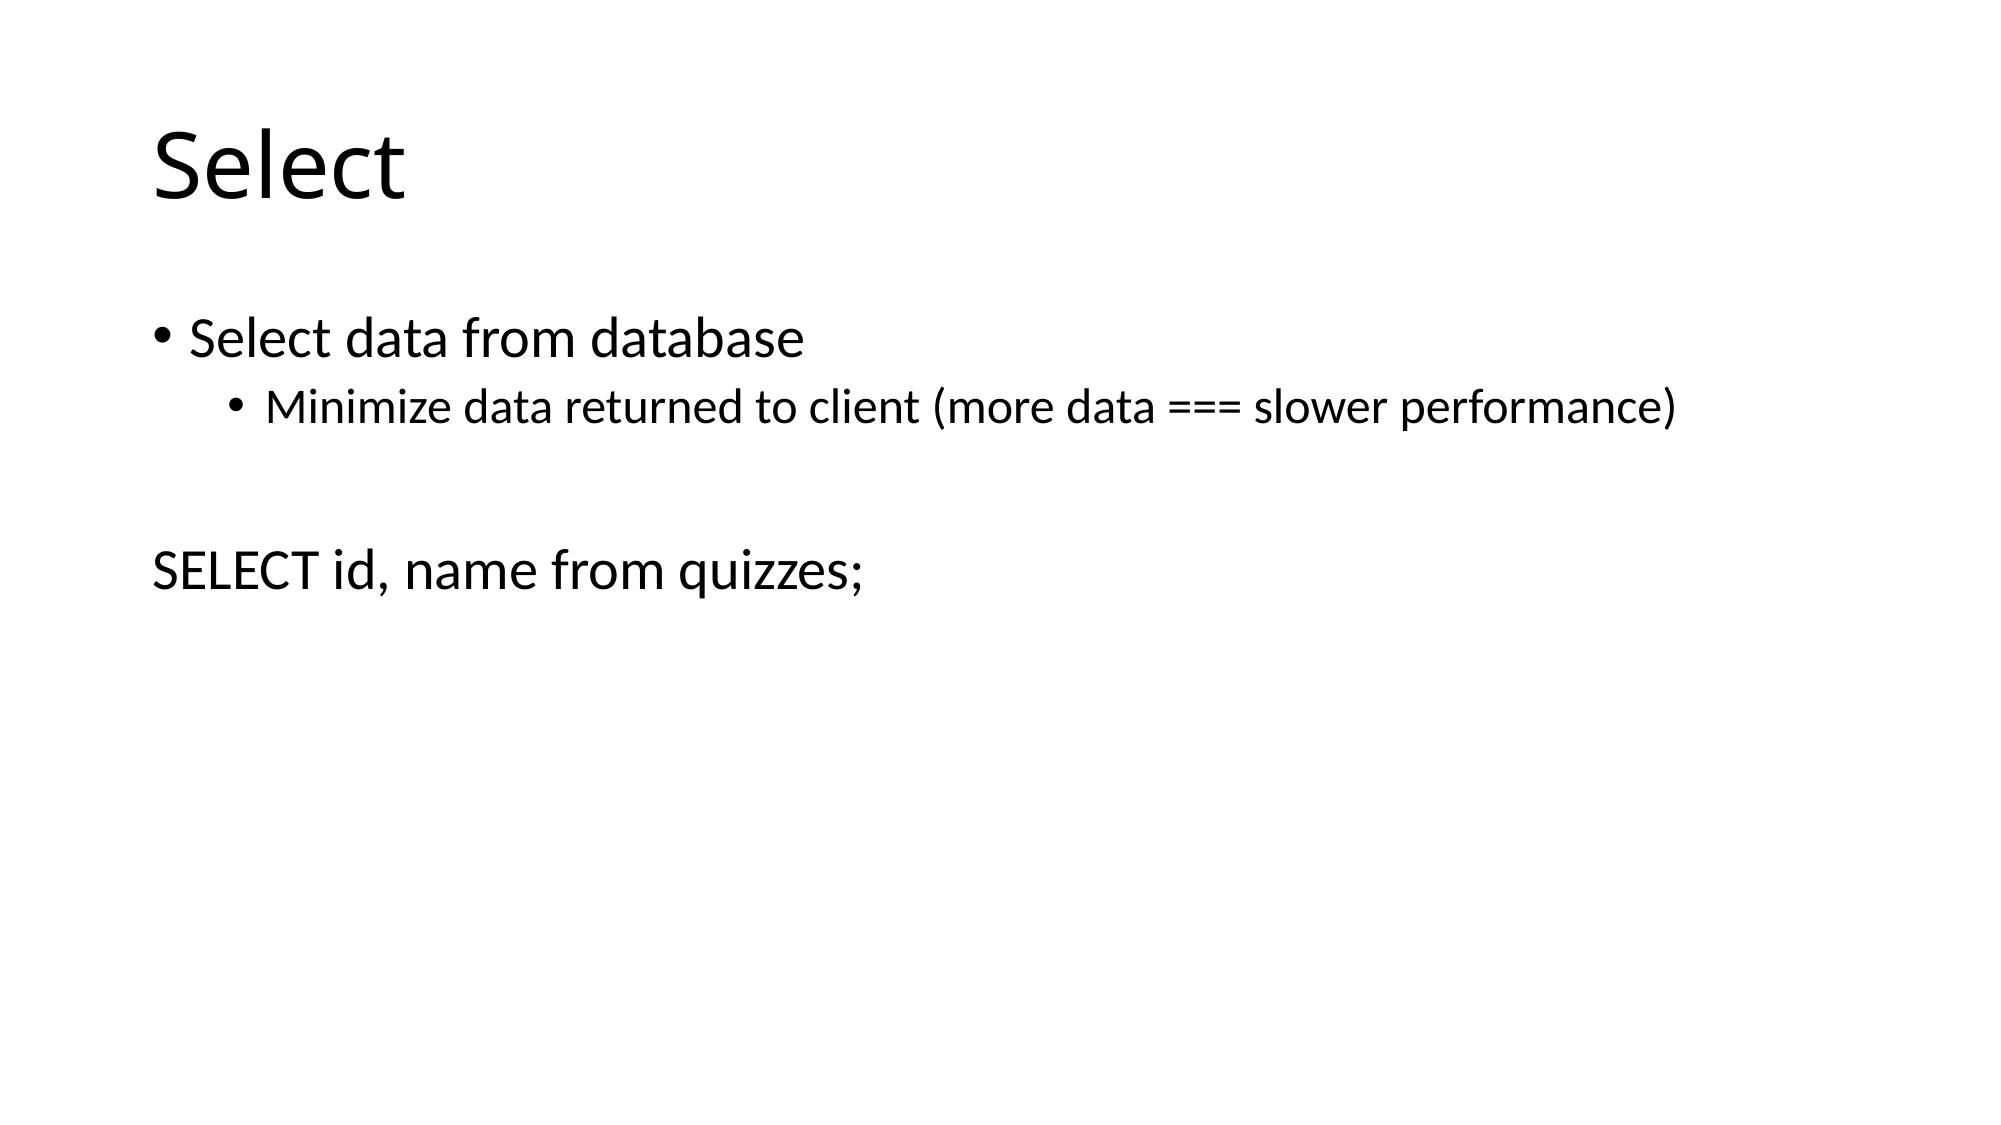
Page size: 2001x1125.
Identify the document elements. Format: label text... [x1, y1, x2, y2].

list Select data from database Minimize data returned to client (more data === slower performance) SELECT id, name from quizzes; [137, 299, 1863, 1014]
title Select [137, 59, 1863, 278]
